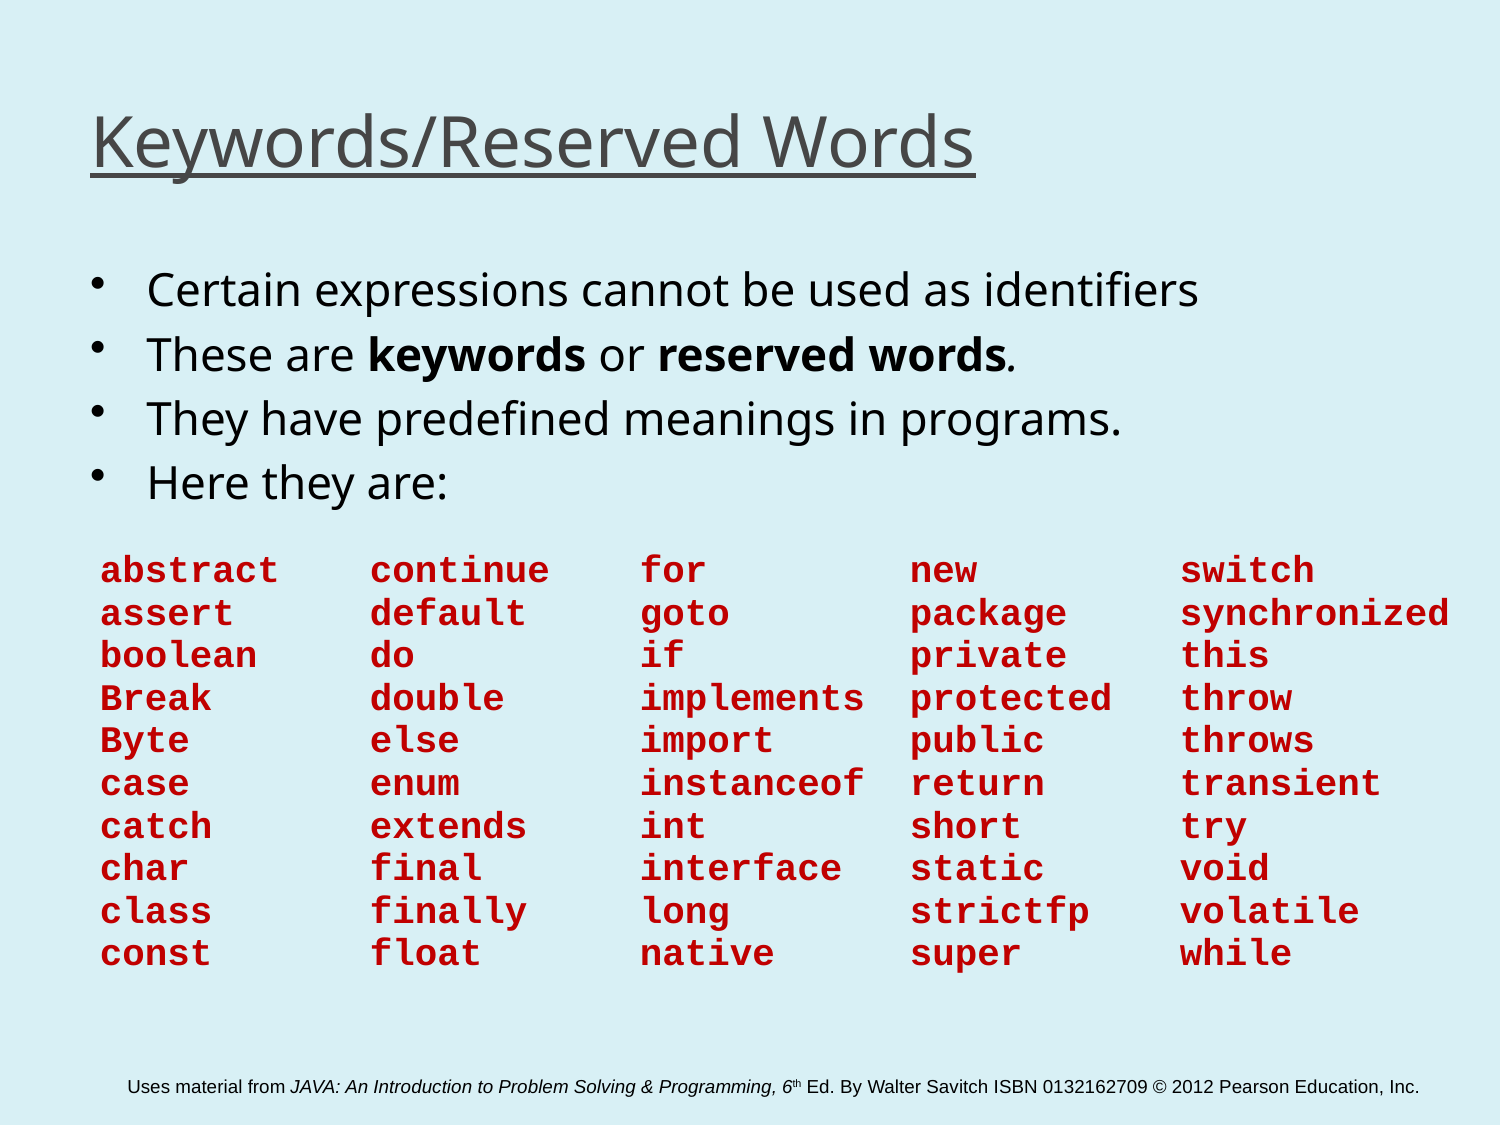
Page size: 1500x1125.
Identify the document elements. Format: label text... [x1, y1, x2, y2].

table_cell return [910, 764, 1180, 807]
table_cell instanceof [640, 764, 910, 807]
table_cell char [100, 849, 370, 892]
table_cell super [910, 934, 1180, 977]
table_cell this [1180, 636, 1450, 679]
table_cell do [370, 636, 640, 679]
table_cell int [640, 807, 910, 849]
table_cell double [370, 679, 640, 722]
table_header for [640, 551, 910, 594]
table_cell finally [370, 892, 640, 934]
table_cell if [640, 636, 910, 679]
table_cell enum [370, 764, 640, 807]
table_cell case [100, 764, 370, 807]
table_cell try [1180, 807, 1450, 849]
table_cell Break [100, 679, 370, 722]
table_cell strictfp [910, 892, 1180, 934]
table_cell private [910, 636, 1180, 679]
table_cell default [370, 594, 640, 636]
table_cell throws [1180, 722, 1450, 764]
table_header switch [1180, 551, 1450, 594]
table_cell float [370, 934, 640, 977]
table_cell synchronized [1180, 594, 1450, 636]
table_cell while [1180, 934, 1450, 977]
table_cell goto [640, 594, 910, 636]
table_cell long [640, 892, 910, 934]
table_cell else [370, 722, 640, 764]
table_cell assert [100, 594, 370, 636]
table_cell void [1180, 849, 1450, 892]
table_cell Byte [100, 722, 370, 764]
table_header continue [370, 551, 640, 594]
table_cell short [910, 807, 1180, 849]
table_header abstract [100, 551, 370, 594]
table_header new [910, 551, 1180, 594]
table_cell boolean [100, 636, 370, 679]
table_cell const [100, 934, 370, 977]
table_cell extends [370, 807, 640, 849]
table_cell final [370, 849, 640, 892]
table_cell package [910, 594, 1180, 636]
table_cell public [910, 722, 1180, 764]
table_cell native [640, 934, 910, 977]
table_cell class [100, 892, 370, 934]
list Certain expressions cannot be used as identifiers These are keywords or reserved words. They have predefined meanings in programs. Here they are: [75, 253, 1500, 947]
table_cell implements [640, 679, 910, 722]
table_cell catch [100, 807, 370, 849]
table_cell volatile [1180, 892, 1450, 934]
table_cell static [910, 849, 1180, 892]
table_cell throw [1180, 679, 1450, 722]
table_cell interface [640, 849, 910, 892]
table_cell import [640, 722, 910, 764]
title Keywords/Reserved Words [75, 45, 1425, 233]
table_cell protected [910, 679, 1180, 722]
table_cell transient [1180, 764, 1450, 807]
